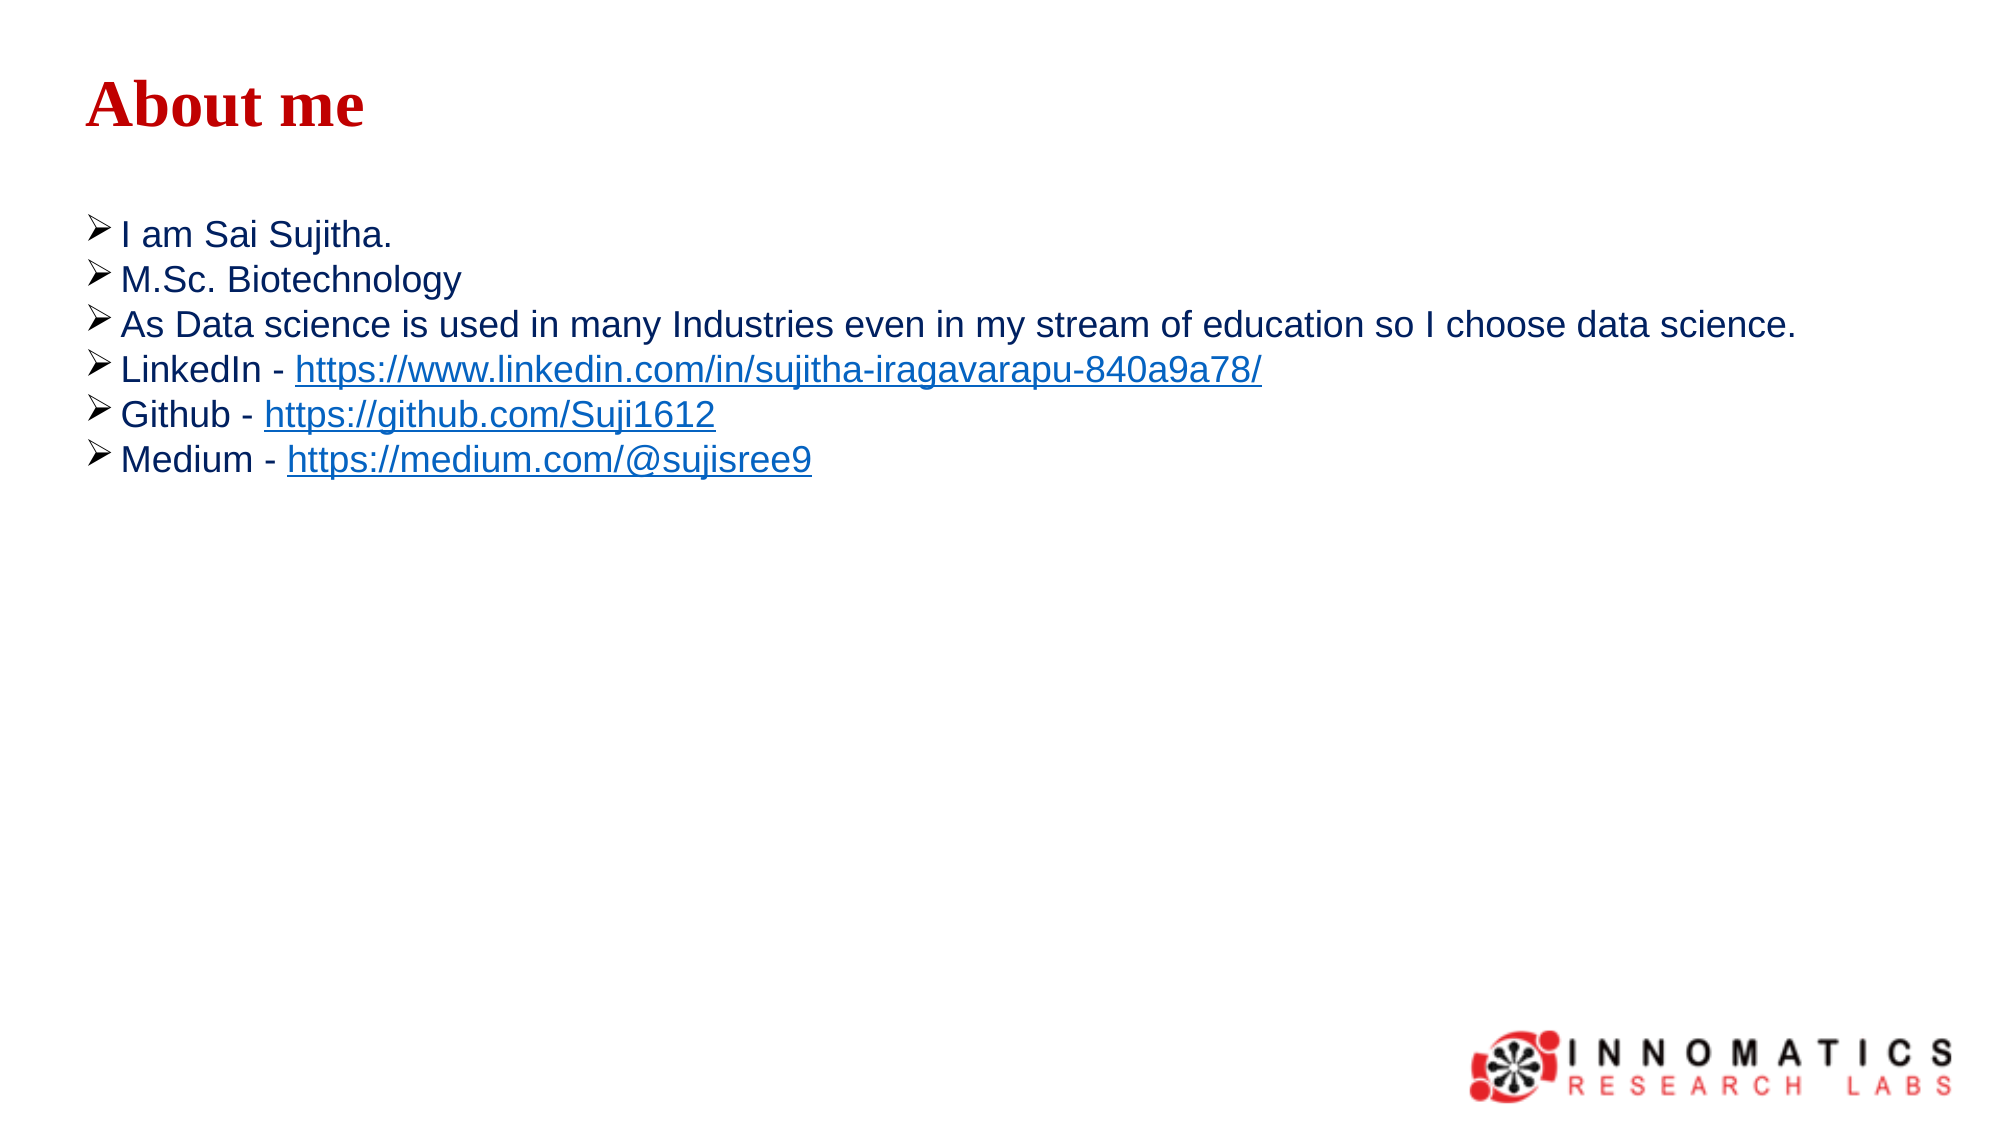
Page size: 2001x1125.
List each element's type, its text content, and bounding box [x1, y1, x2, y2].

text_box I am Sai Sujitha. M.Sc. Biotechnology As Data science is used in many Industries even in my stream of education so I choose data science. LinkedIn - https://www.linkedin.com/in/sujitha-iragavarapu-840a9a78/ Github - https://github.com/Suji1612 Medium - https://medium.com/@sujisree9 [70, 202, 1931, 803]
picture [1445, 1014, 1975, 1125]
text_box About me [70, 68, 1071, 148]
